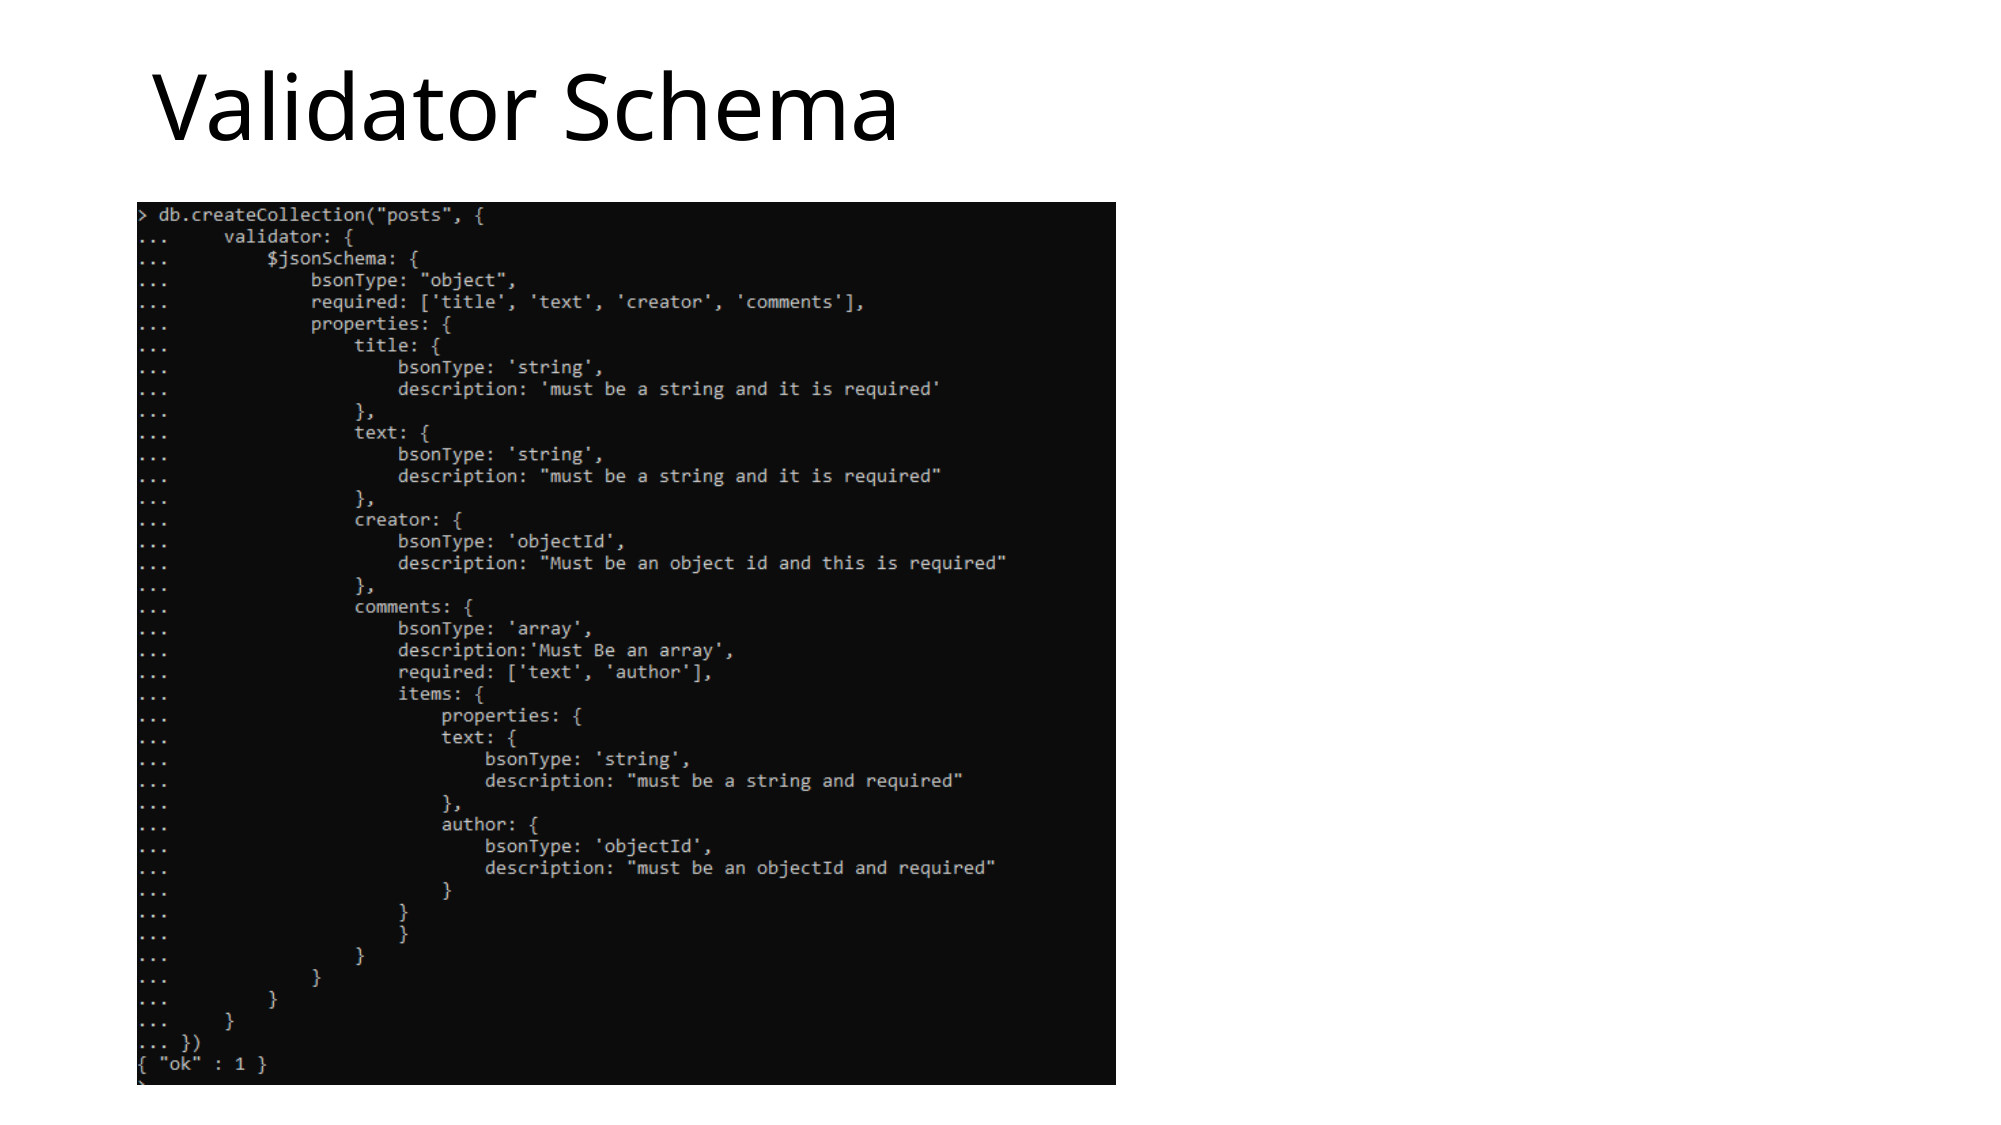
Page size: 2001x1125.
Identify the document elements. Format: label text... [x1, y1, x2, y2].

title Validator Schema [137, 1, 1863, 220]
picture [137, 201, 1116, 1085]
